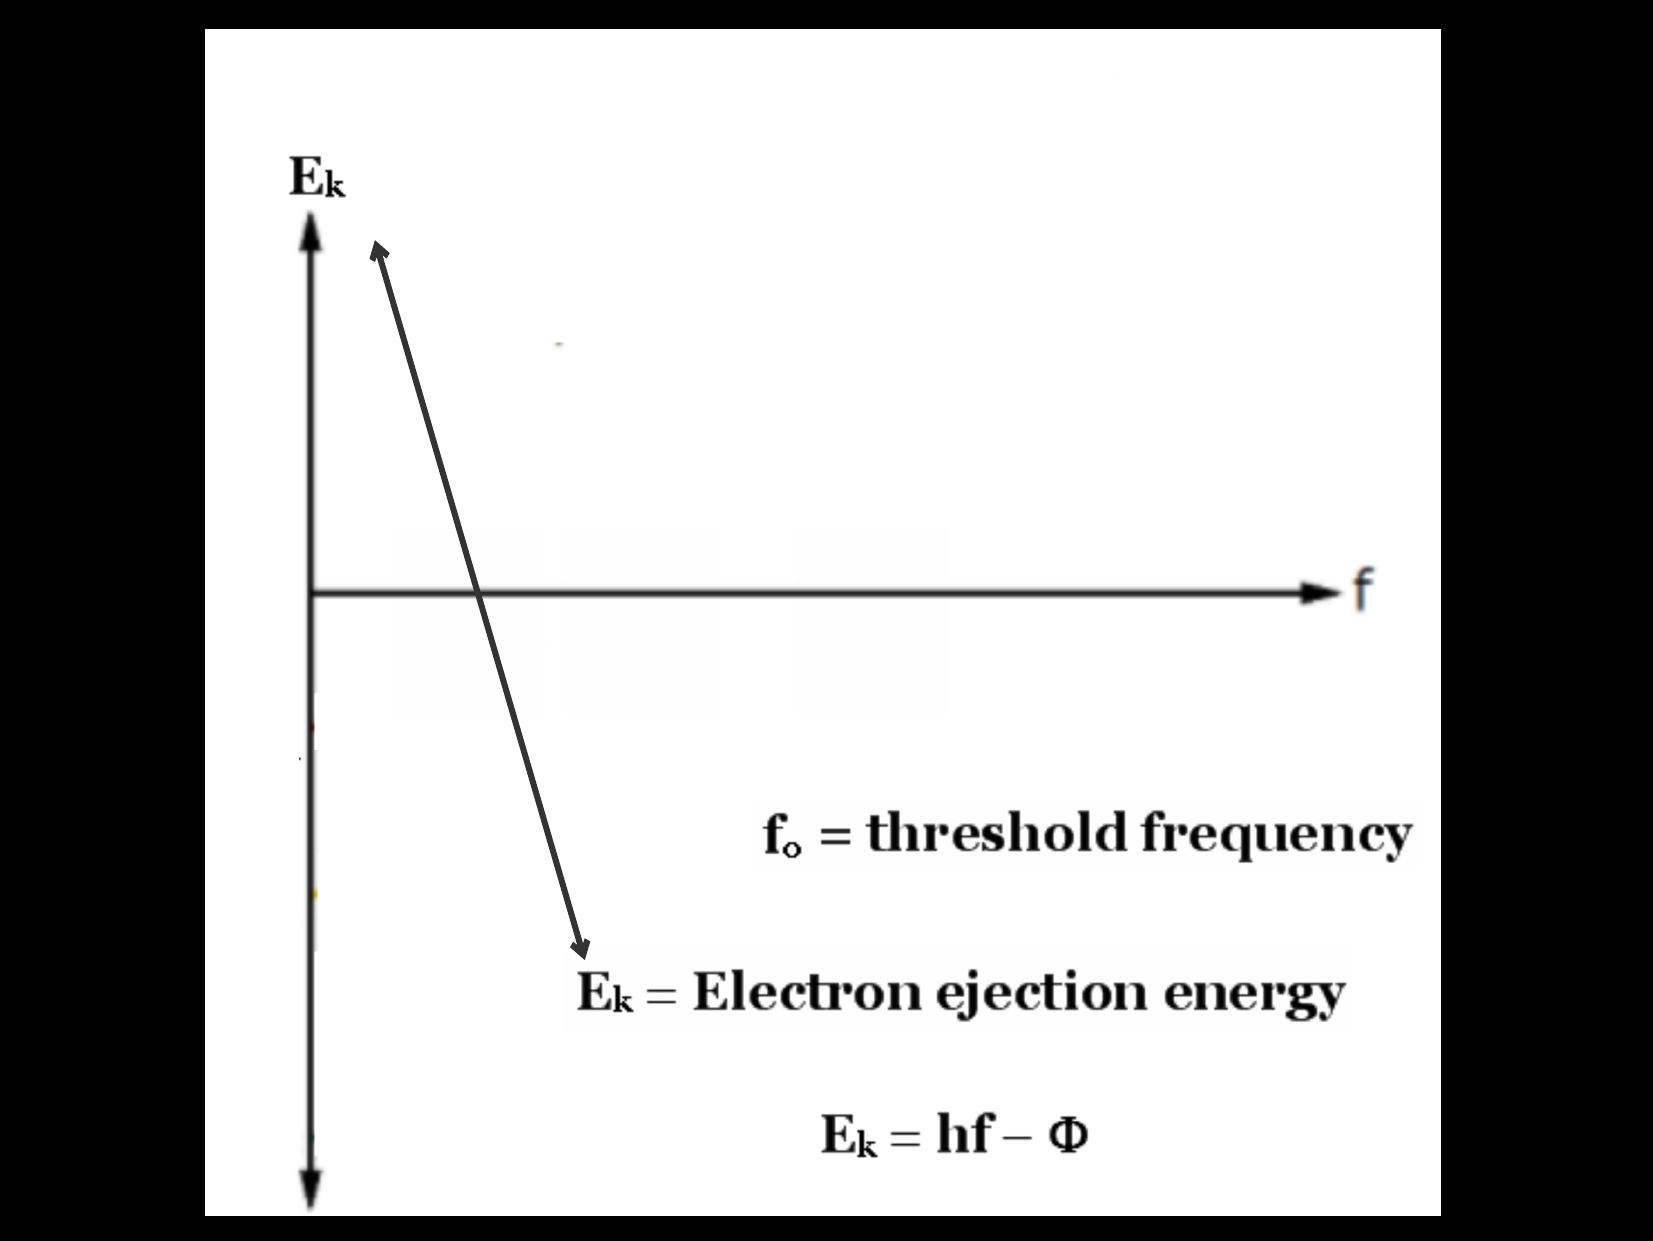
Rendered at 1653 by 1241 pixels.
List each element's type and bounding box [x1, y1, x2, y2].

picture [205, 29, 1441, 1216]
